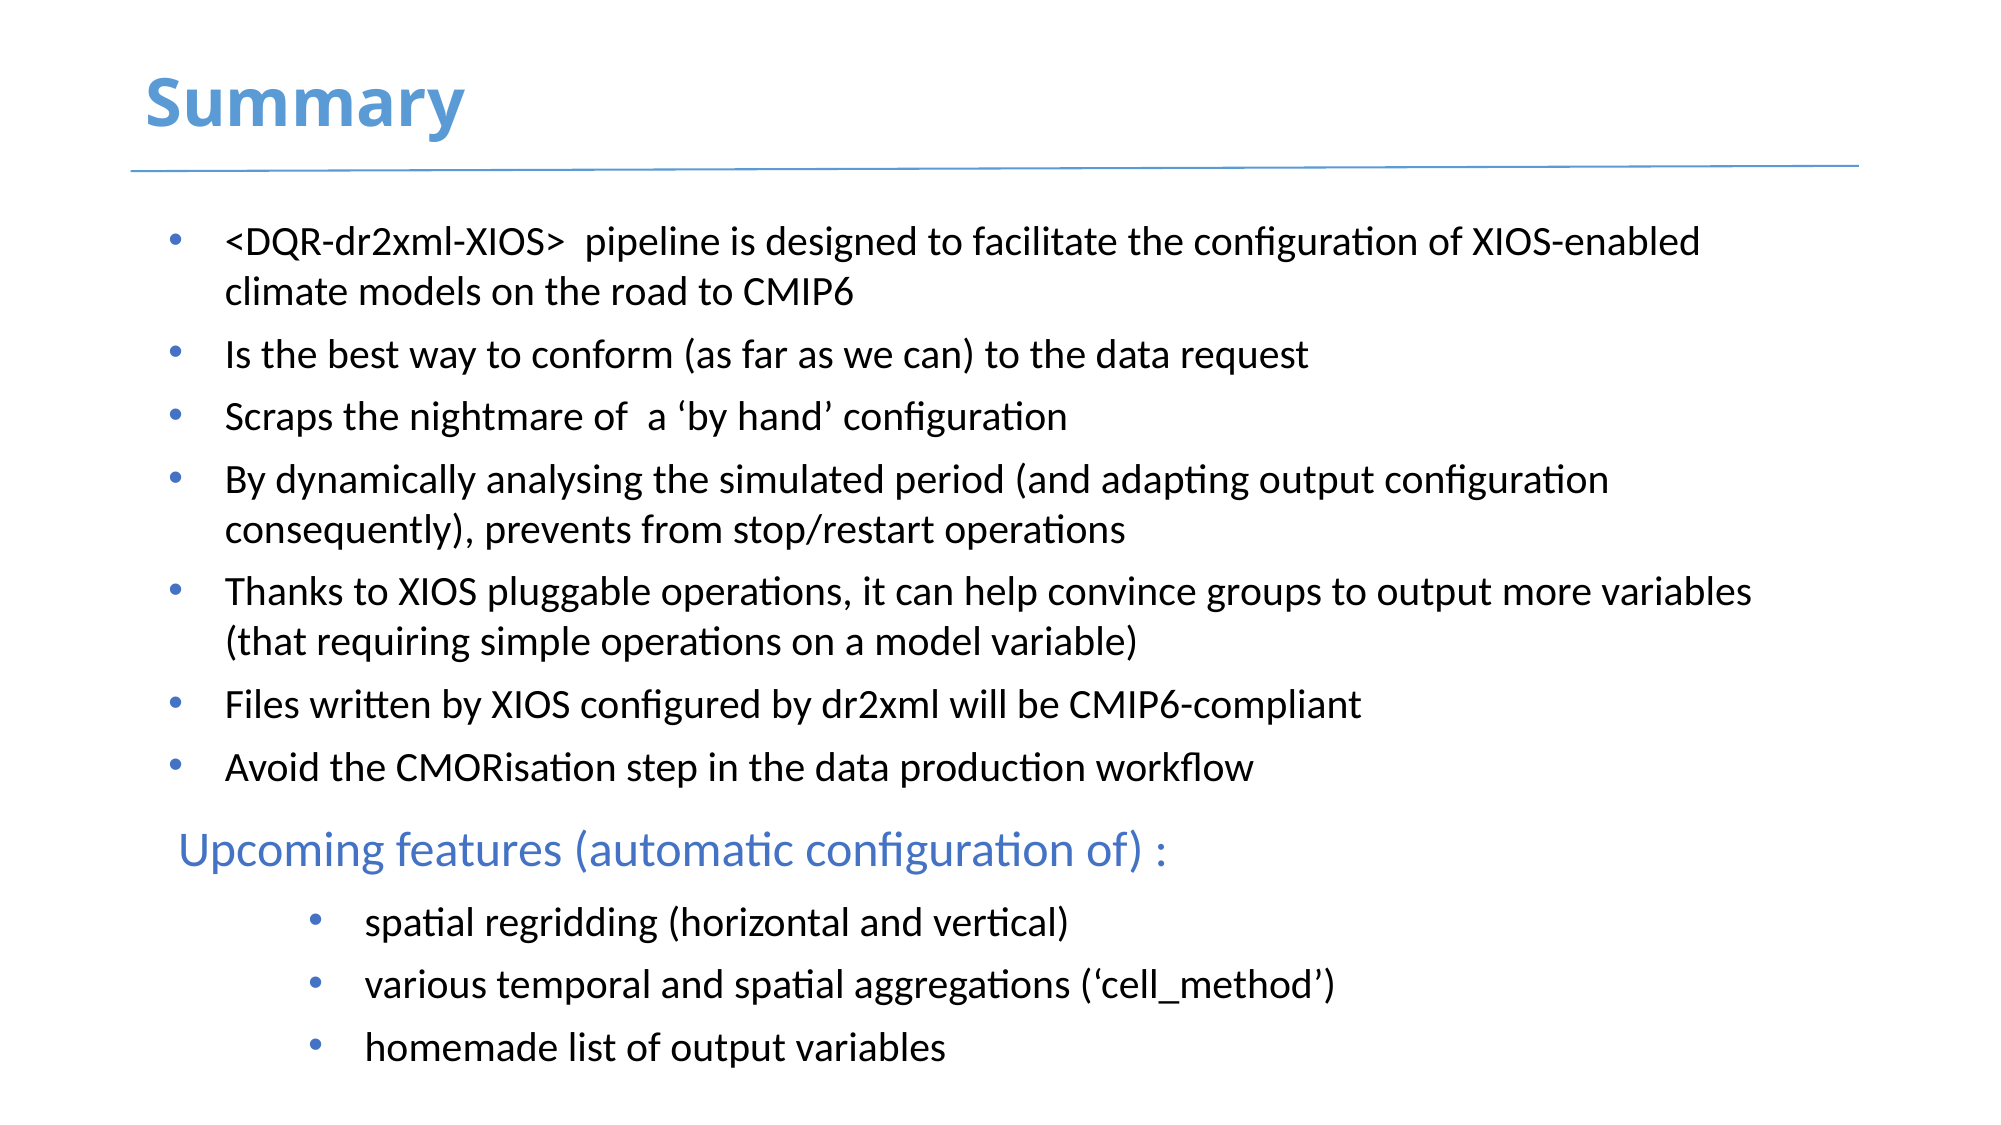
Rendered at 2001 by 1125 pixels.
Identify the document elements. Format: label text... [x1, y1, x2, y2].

text_box spatial regridding (horizontal and vertical) various temporal and spatial aggregations (‘cell_method’) homemade list of output variables [293, 887, 1904, 1077]
text_box <DQR-dr2xml-XIOS> pipeline is designed to facilitate the configuration of XIOS-enabled climate models on the road to CMIP6 Is the best way to conform (as far as we can) to the data request Scraps the nightmare of a ‘by hand’ configuration By dynamically analysing the simulated period (and adapting output configuration consequently), prevents from stop/restart operations Thanks to XIOS pluggable operations, it can help convince groups to output more variables (that requiring simple operations on a model variable) Files written by XIOS configured by dr2xml will be CMIP6-compliant Avoid the CMORisation step in the data production workflow [153, 206, 1788, 797]
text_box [130, 165, 1859, 172]
text_box Summary [130, 61, 660, 165]
text_box Upcoming features (automatic configuration of) : [163, 809, 1321, 885]
